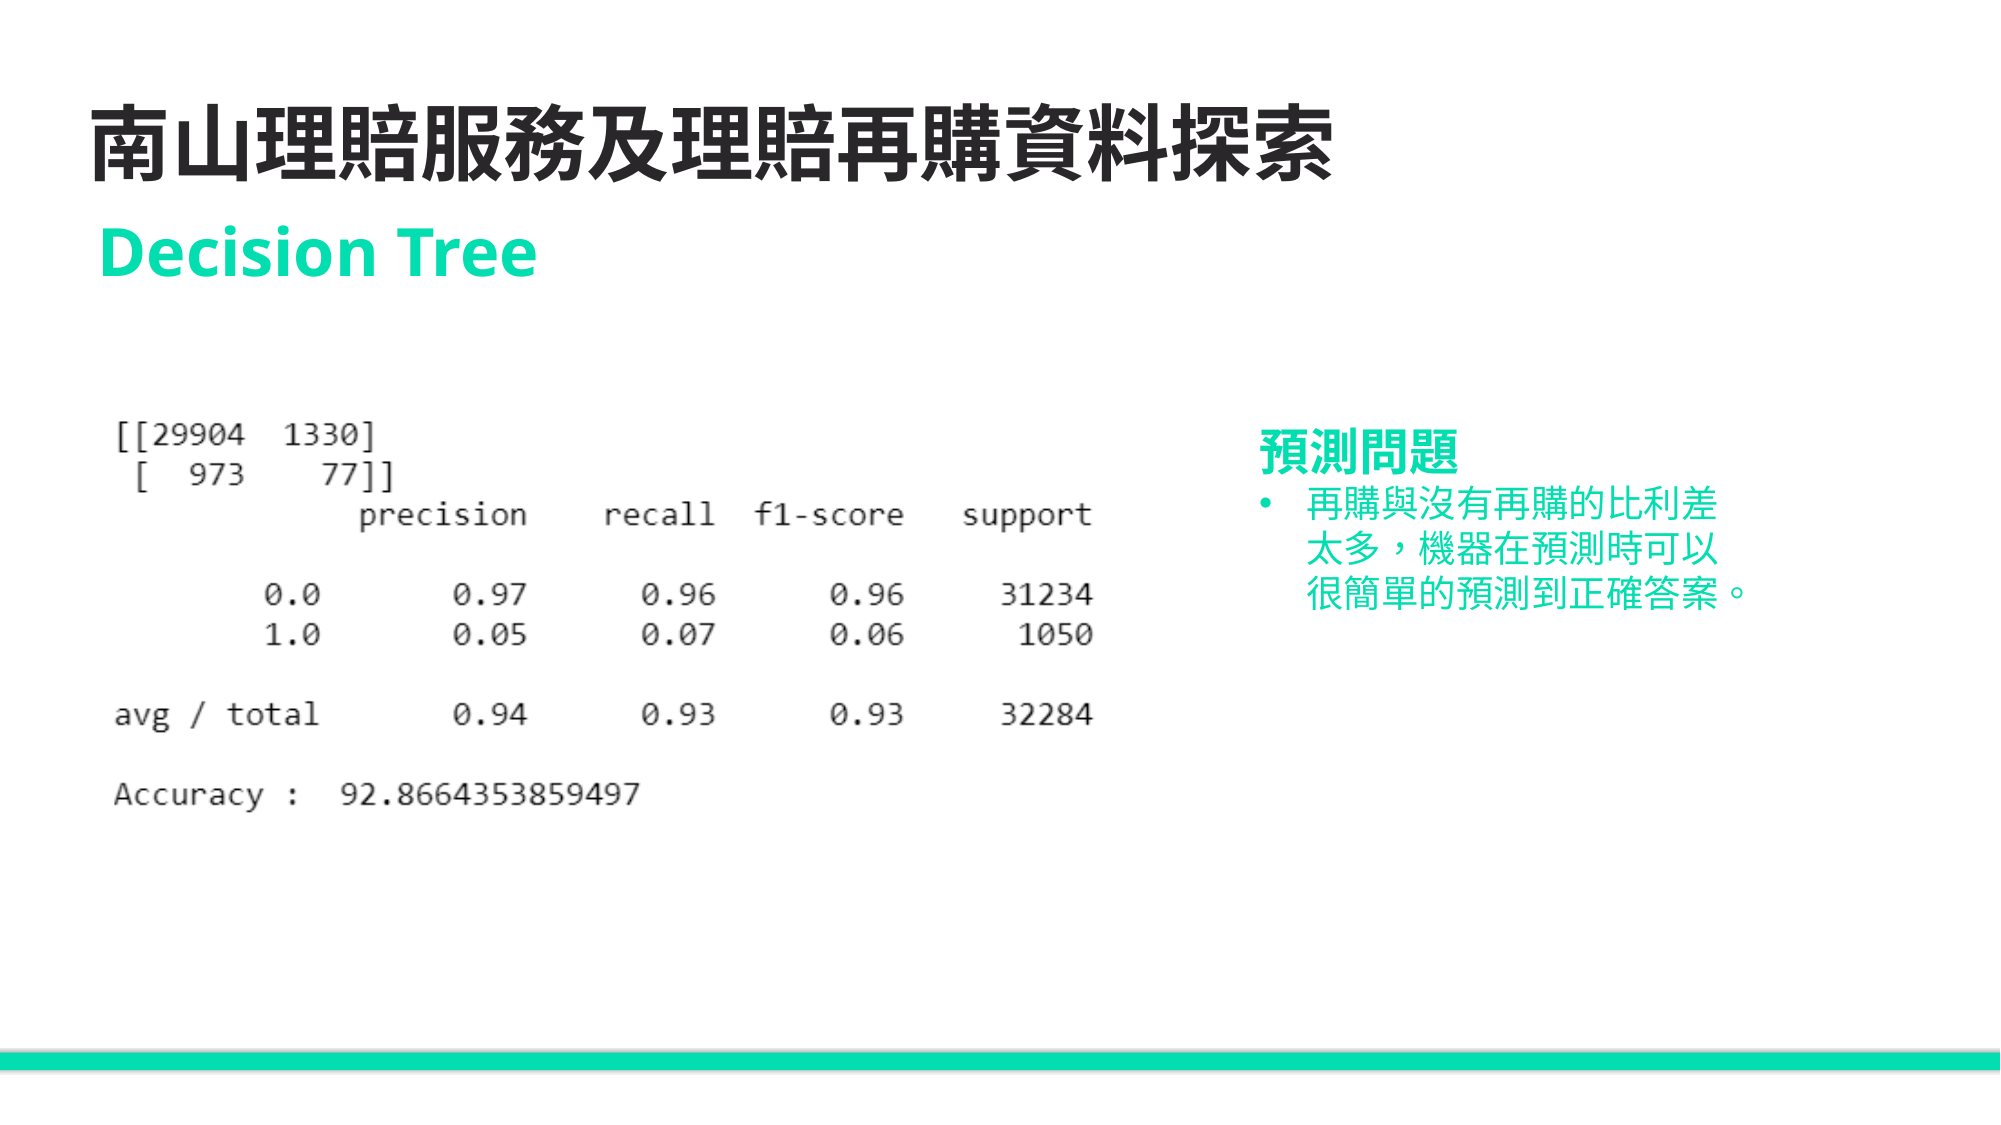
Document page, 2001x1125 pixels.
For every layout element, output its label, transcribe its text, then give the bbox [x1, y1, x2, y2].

text_box 南山理賠服務及理賠再購資料探索 [84, 88, 1918, 211]
picture [84, 411, 1127, 838]
text_box [0, 1052, 2000, 1071]
text_box 預測問題 再購與沒有再購的比利差太多，機器在預測時可以很簡單的預測到正確答案。 [1244, 412, 1748, 623]
text_box Decision Tree [82, 202, 1700, 297]
